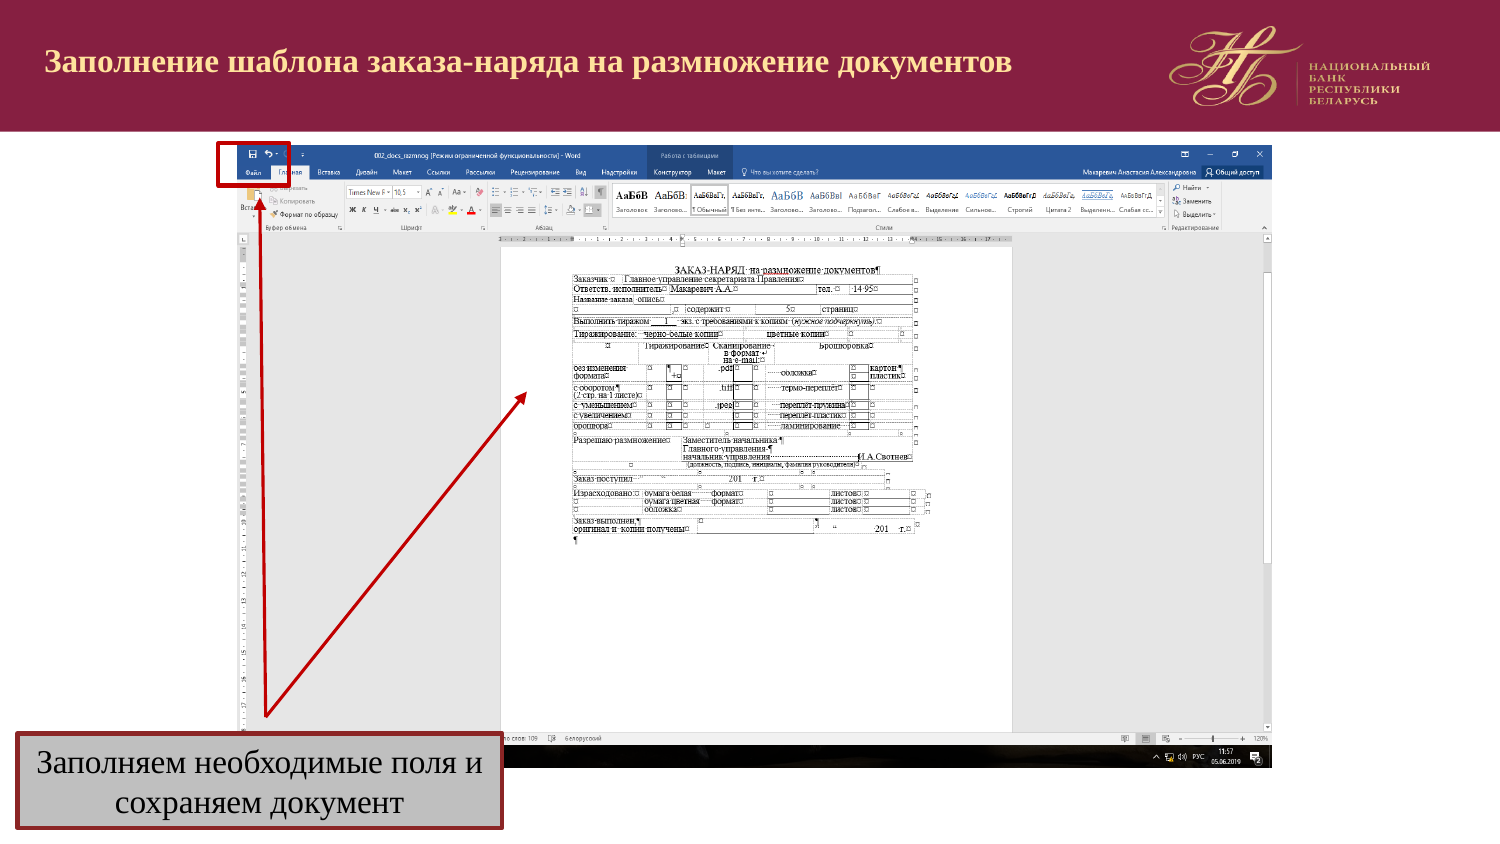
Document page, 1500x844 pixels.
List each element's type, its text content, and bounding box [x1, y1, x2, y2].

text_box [265, 391, 528, 718]
picture [237, 145, 1272, 768]
text_box [216, 141, 291, 188]
text_box Заполнение шаблона заказа-наряда на размножение документов [29, 32, 1152, 87]
text_box Заполняем необходимые поля и сохраняем документ [17, 733, 502, 828]
picture [1169, 26, 1430, 106]
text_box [259, 197, 266, 718]
